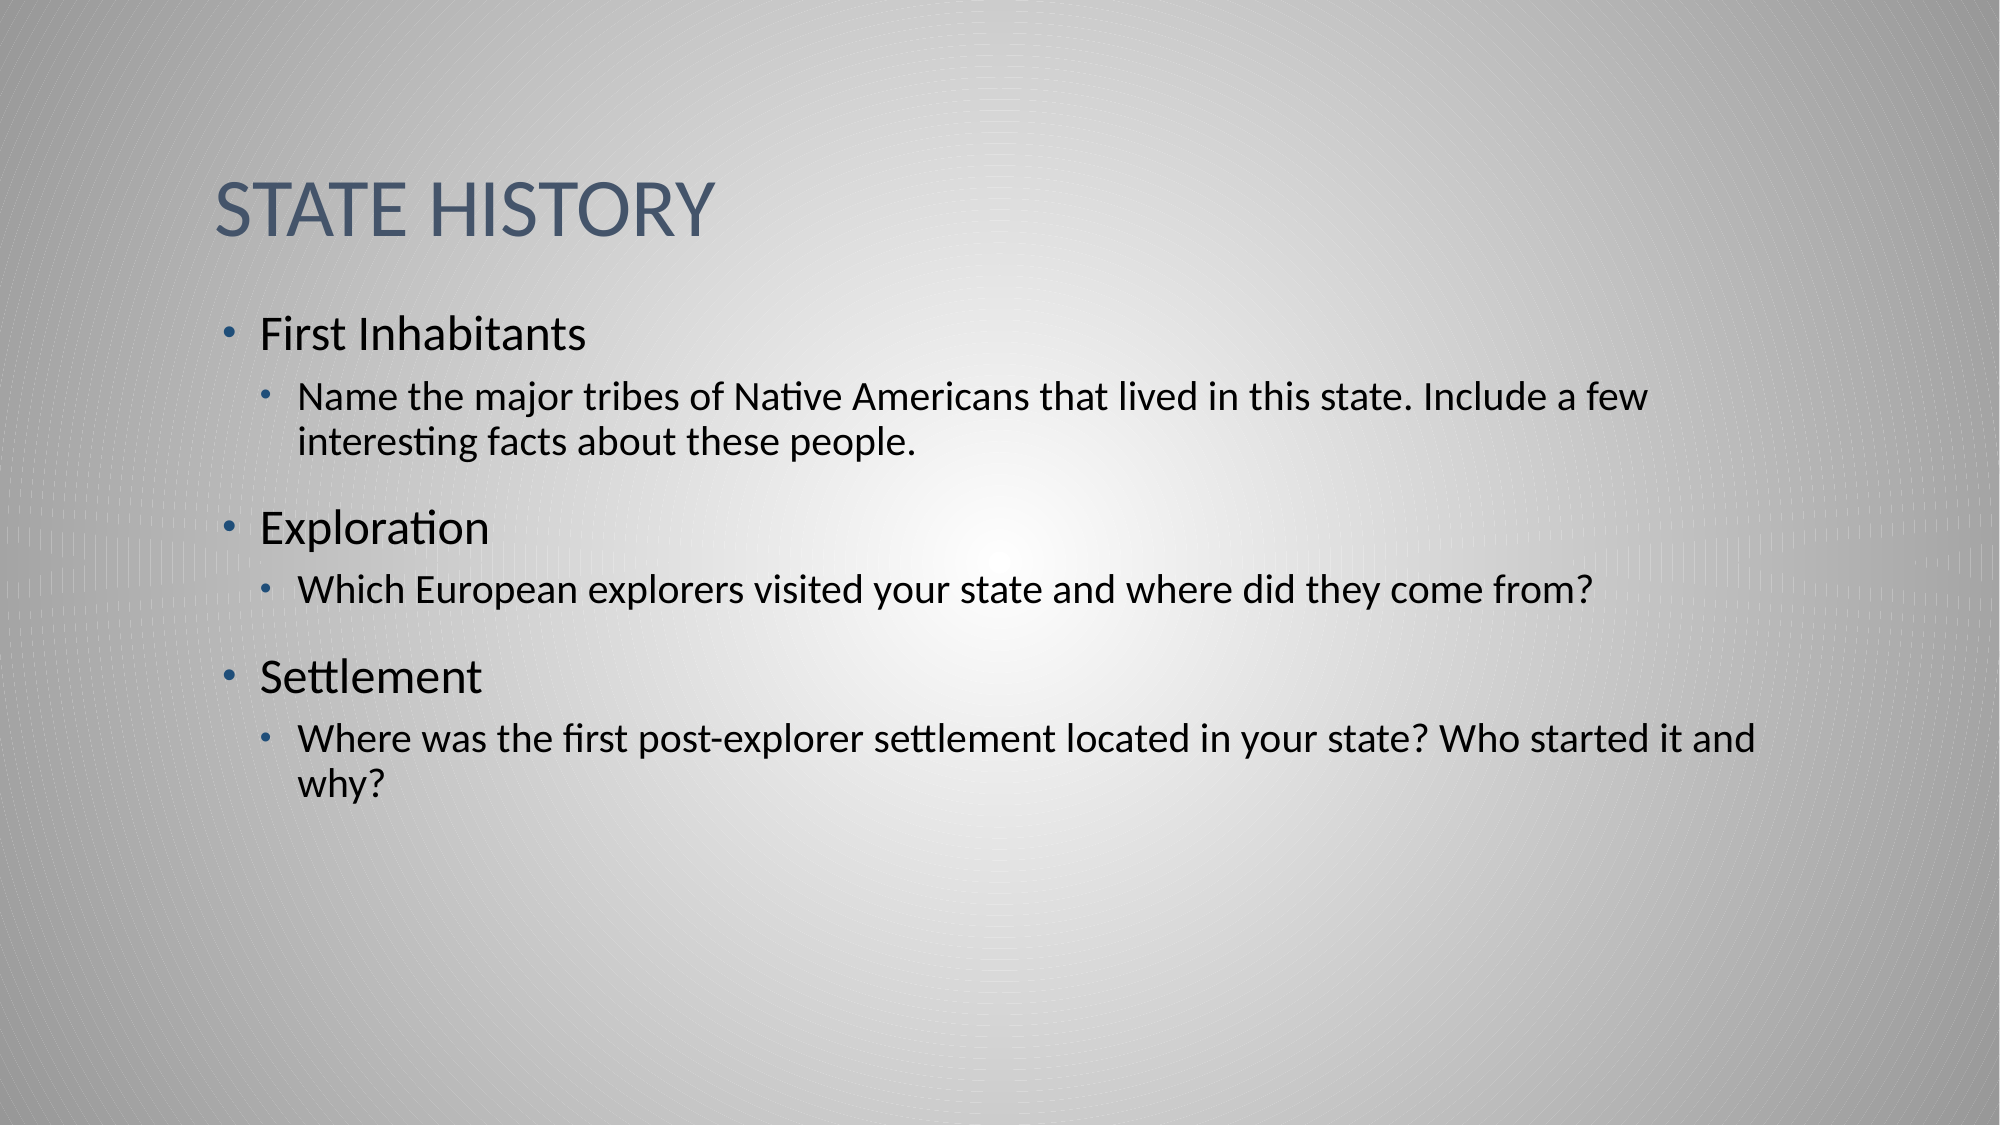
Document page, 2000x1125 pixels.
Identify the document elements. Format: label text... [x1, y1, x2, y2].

list First Inhabitants Name the major tribes of Native Americans that lived in this state. Include a few interesting facts about these people. Exploration Which European explorers visited your state and where did they come from? Settlement Where was the first post-explorer settlement located in your state? Who started it and why? [199, 299, 1800, 1013]
title State History [199, 45, 1800, 263]
